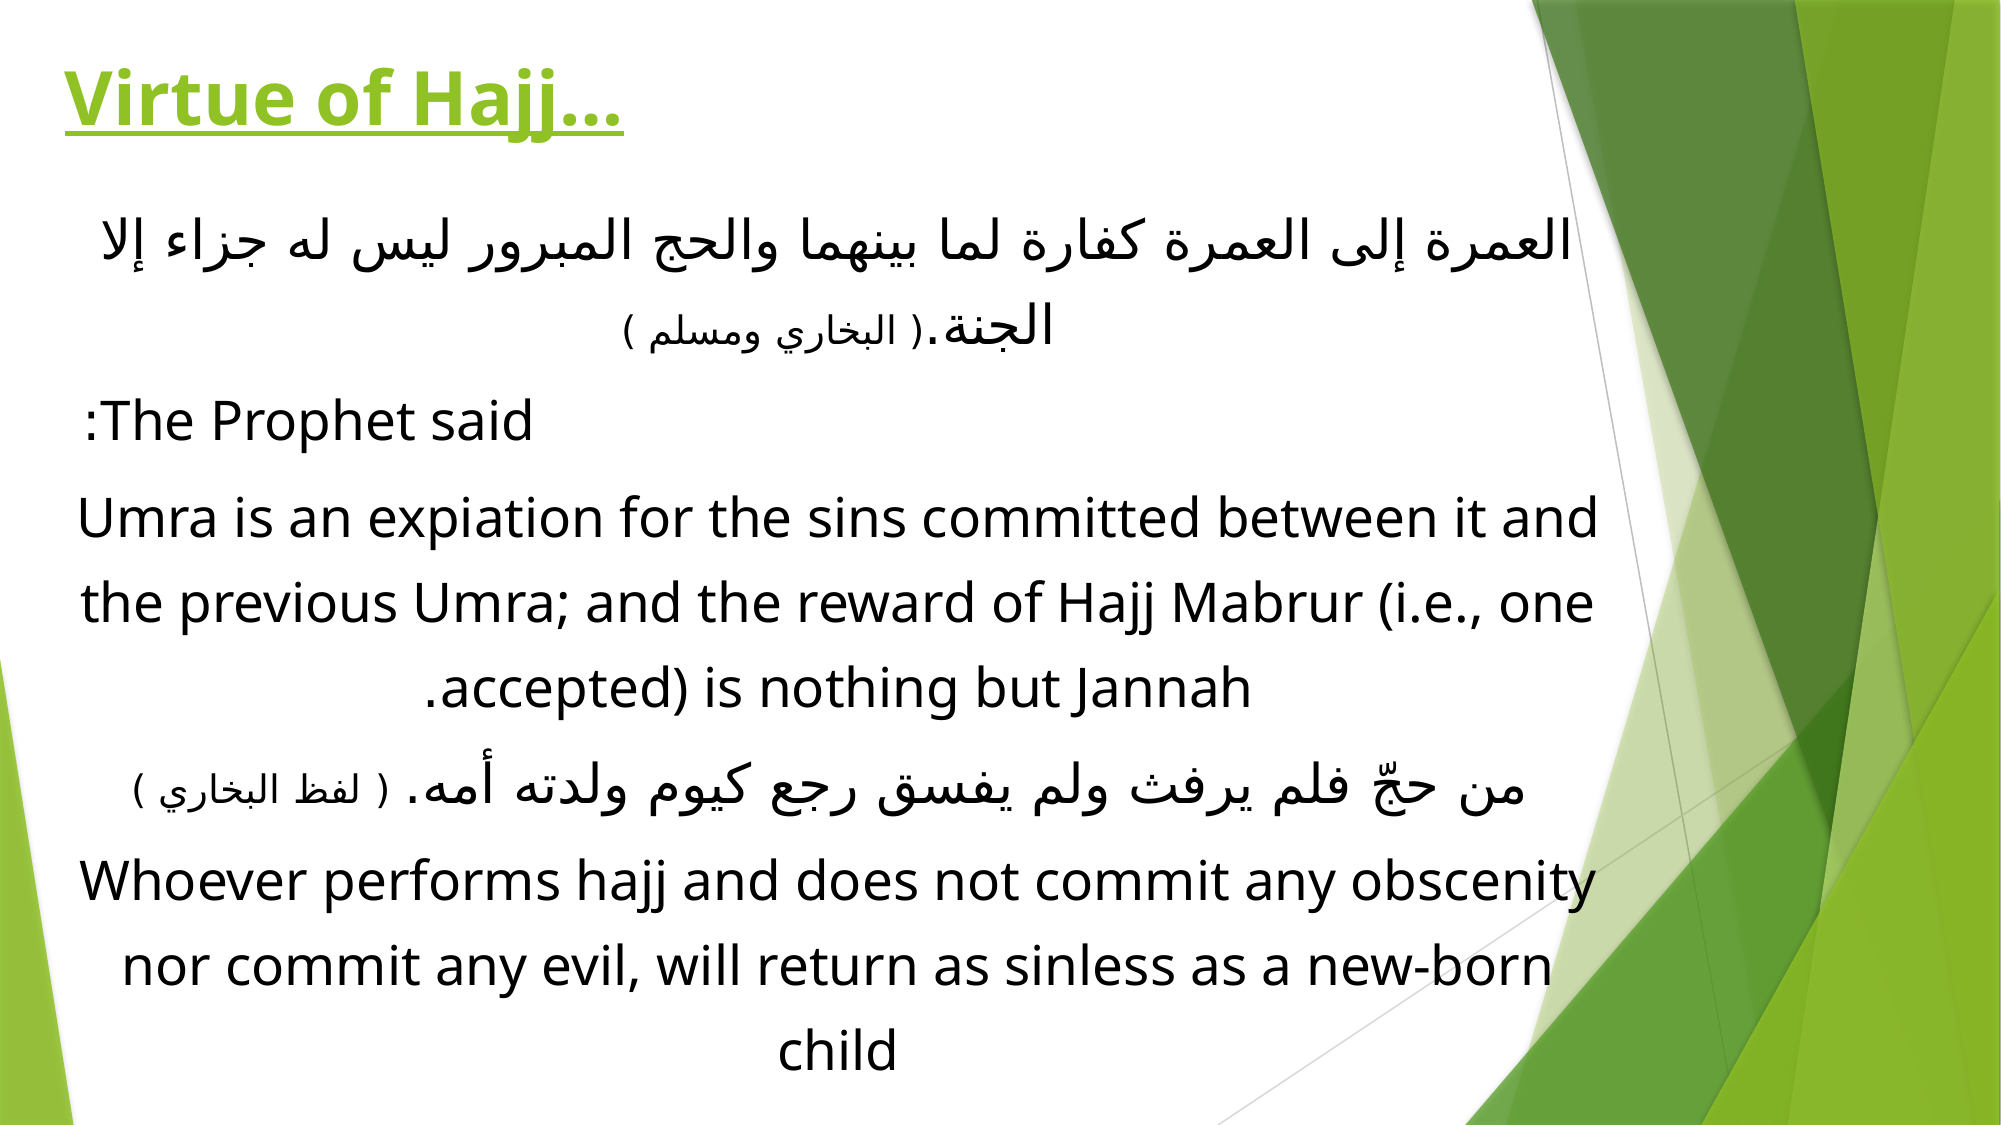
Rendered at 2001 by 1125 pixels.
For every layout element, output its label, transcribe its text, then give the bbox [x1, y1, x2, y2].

list العمرة إلى العمرة كفارة لما بينهما والحج المبرور ليس له جزاء إلا الجنة.( البخاري ومسلم ) The Prophet said: Umra is an expiation for the sins committed between it and the previous Umra; and the reward of Hajj Mabrur (i.e., one accepted) is nothing but Jannah. من حجّ فلم يرفث ولم يفسق رجع كيوم ولدته أمه. ( لفظ البخاري ) Whoever performs hajj and does not commit any obscenity nor commit any evil, will return as sinless as a new-born child [49, 177, 1627, 1091]
title Virtue of Hajj… [49, 42, 717, 177]
